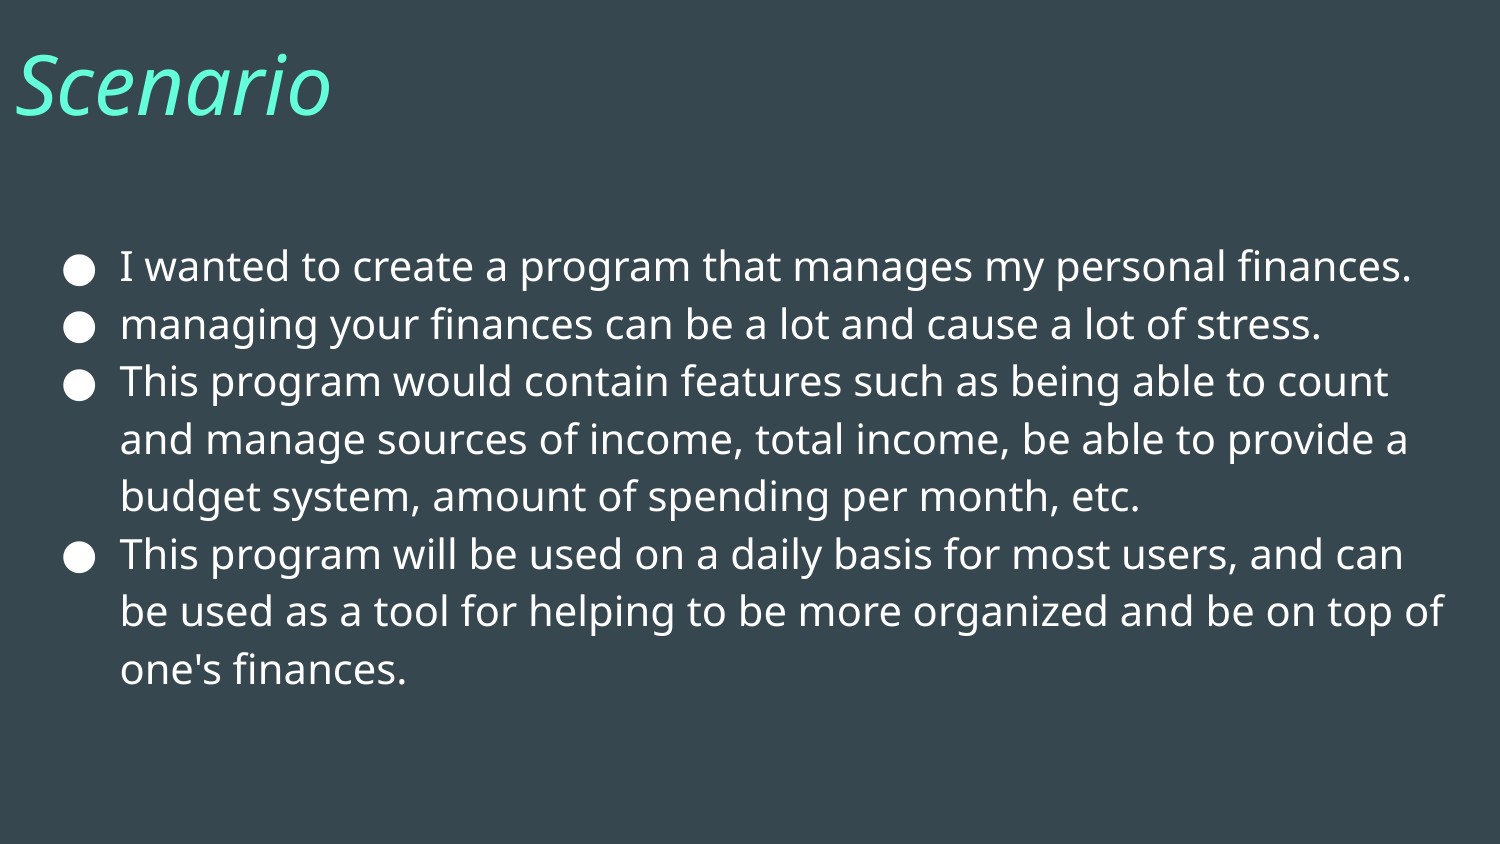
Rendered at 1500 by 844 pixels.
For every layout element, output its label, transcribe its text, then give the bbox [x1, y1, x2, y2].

title I wanted to create a program that manages my personal finances. managing your finances can be a lot and cause a lot of stress. This program would contain features such as being able to count and manage sources of income, total income, be able to provide a budget system, amount of spending per month, etc. This program will be used on a daily basis for most users, and can be used as a tool for helping to be more organized and be on top of one's finances. [29, 196, 1471, 829]
title Scenario [0, 17, 964, 149]
